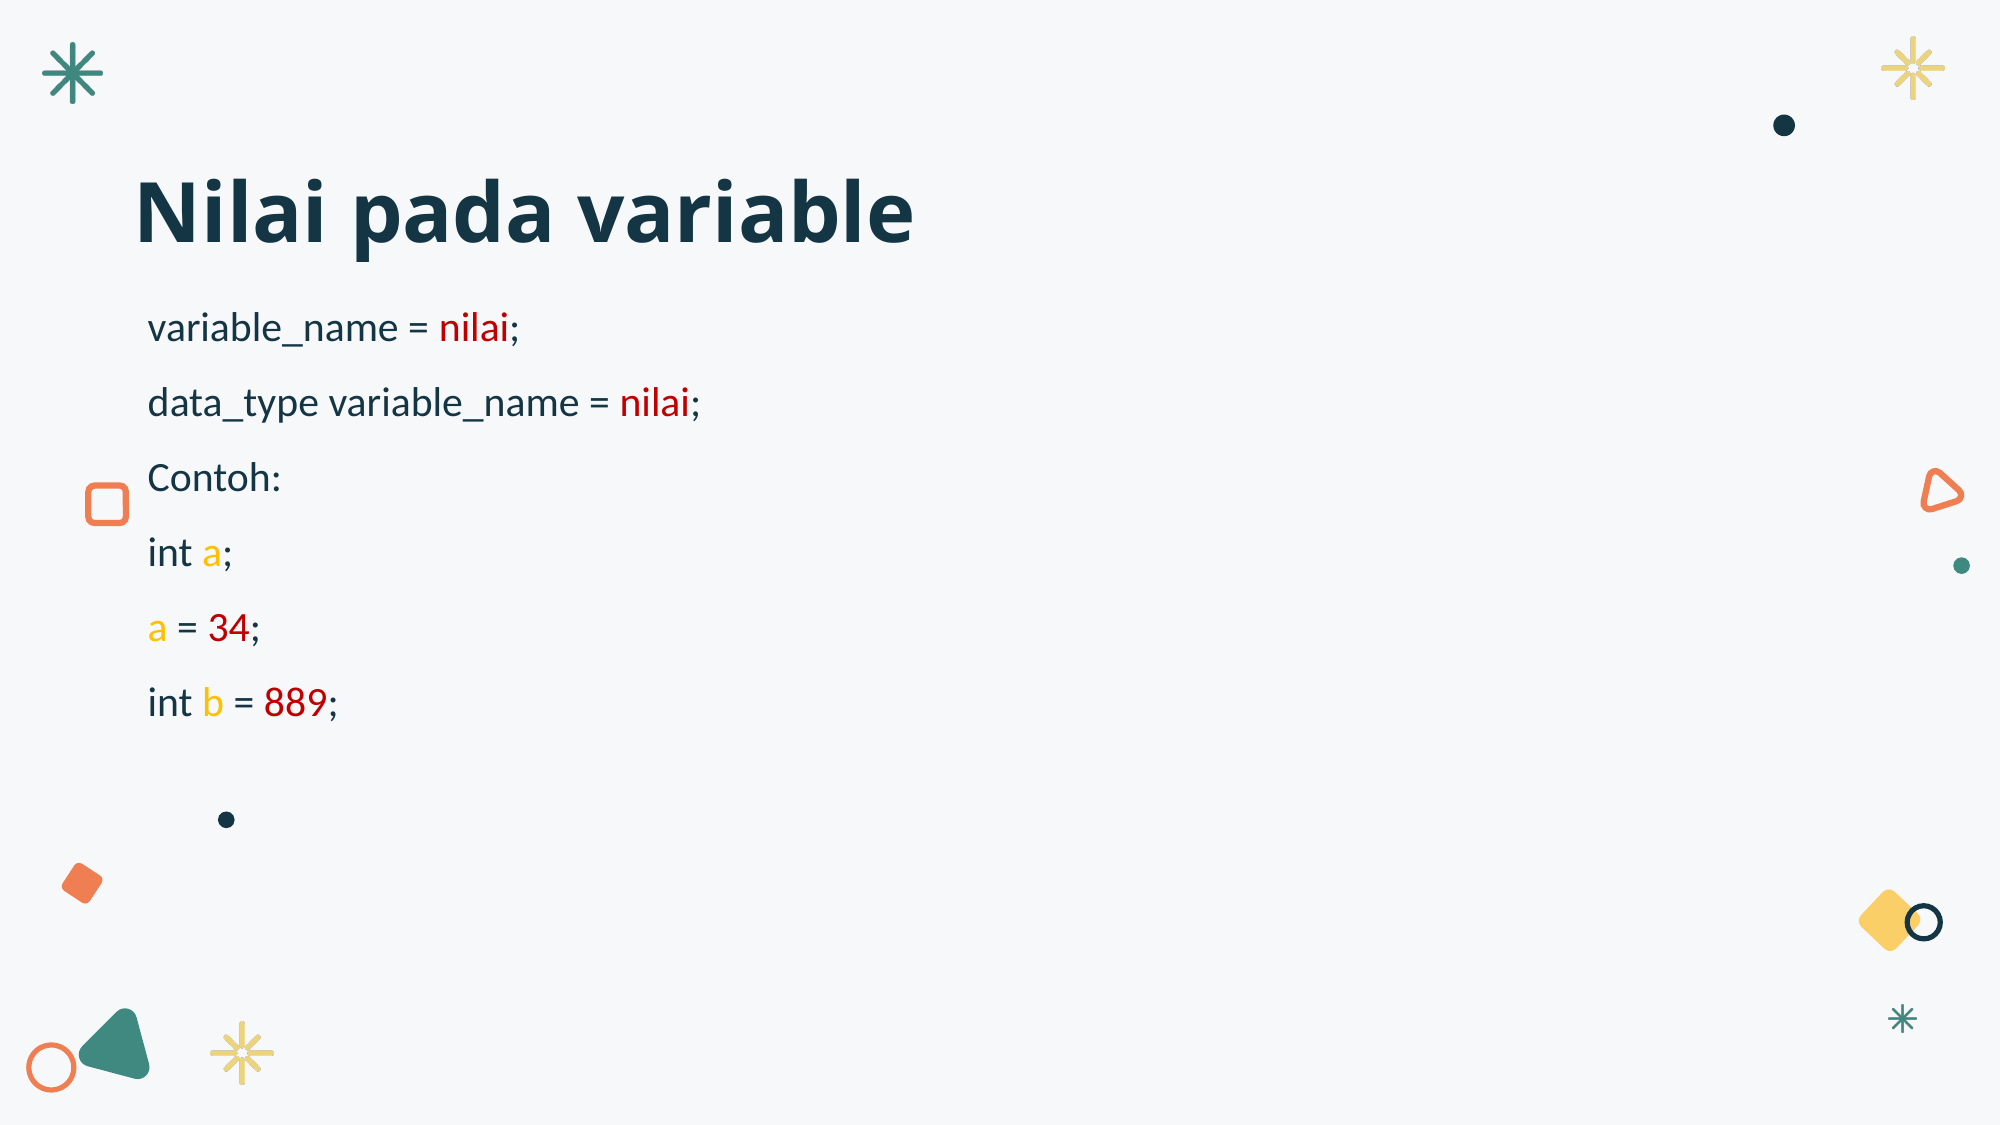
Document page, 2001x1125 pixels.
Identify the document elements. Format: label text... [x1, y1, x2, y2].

text_box variable_name = nilai; data_type variable_name = nilai; Contoh: int a; a = 34; int b = 889; [132, 267, 1812, 733]
picture [42, 42, 103, 104]
text_box Nilai pada variable [119, 151, 1910, 267]
picture [1881, 36, 1945, 100]
picture [210, 1021, 274, 1085]
picture [1888, 1004, 1917, 1033]
